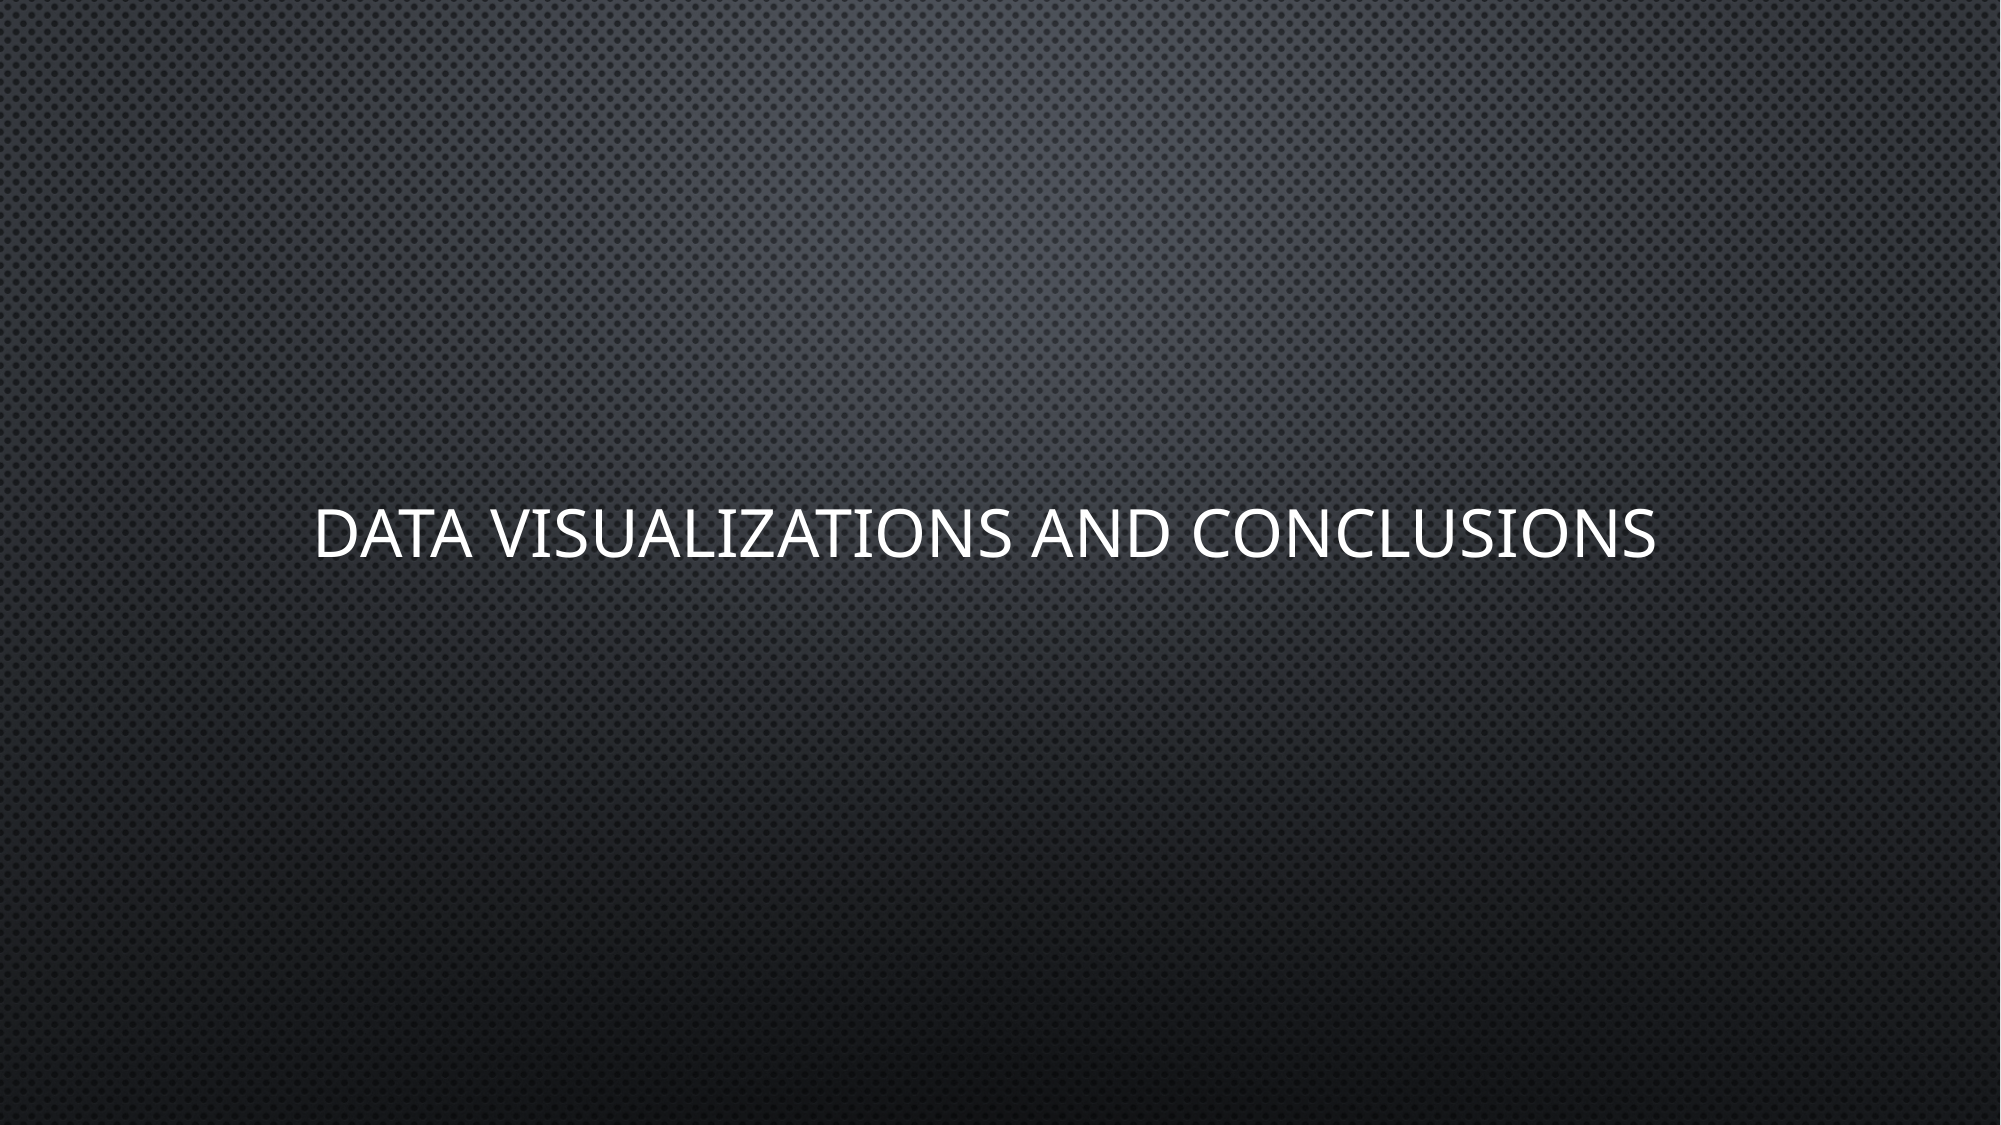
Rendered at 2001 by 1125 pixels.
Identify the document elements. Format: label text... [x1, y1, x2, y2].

title Data visualizations and conclusions [297, 375, 1923, 688]
